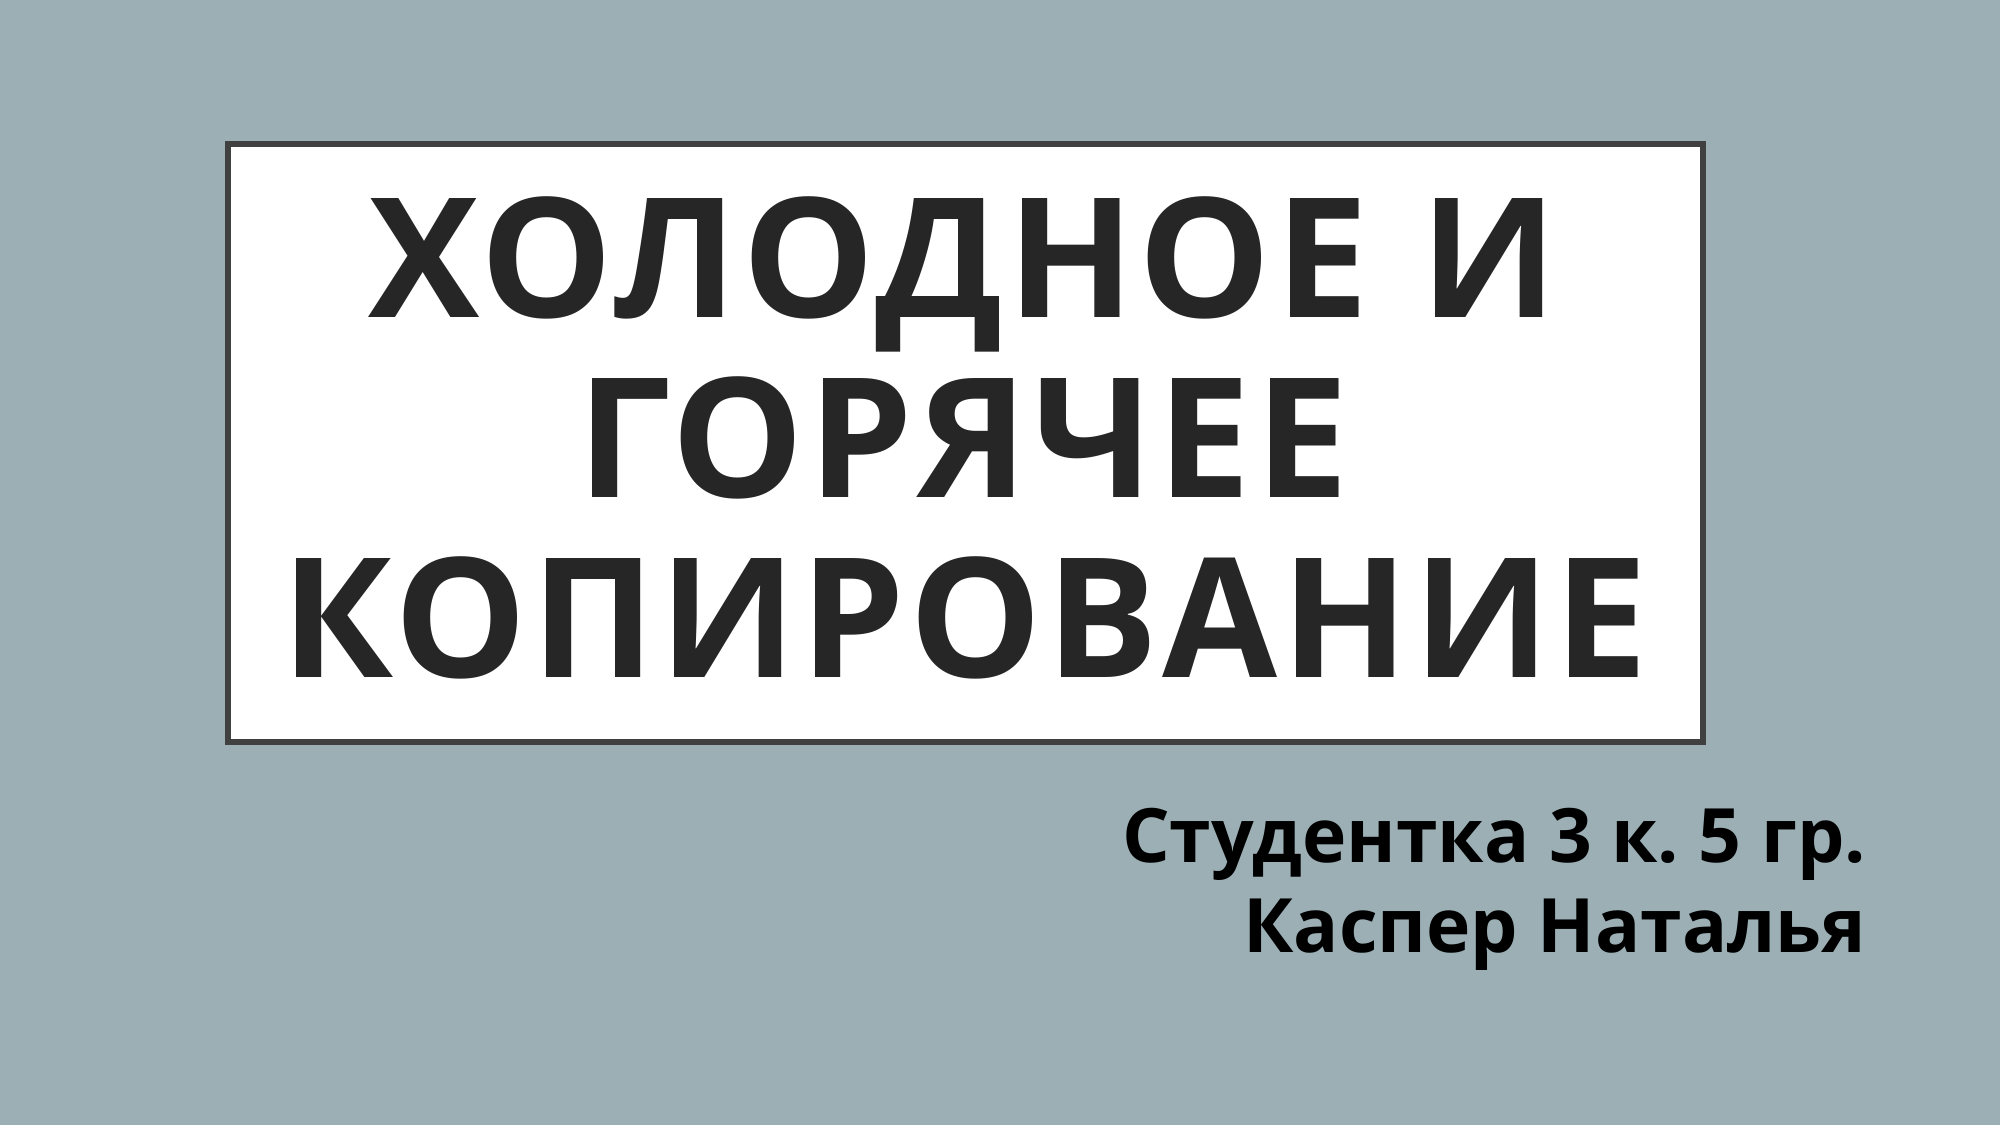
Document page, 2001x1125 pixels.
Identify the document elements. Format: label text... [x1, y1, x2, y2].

title Холодное и горячее копирование [225, 141, 1706, 745]
subtitle Студентка 3 к. 5 гр. Каспер Наталья [765, 779, 1882, 984]
